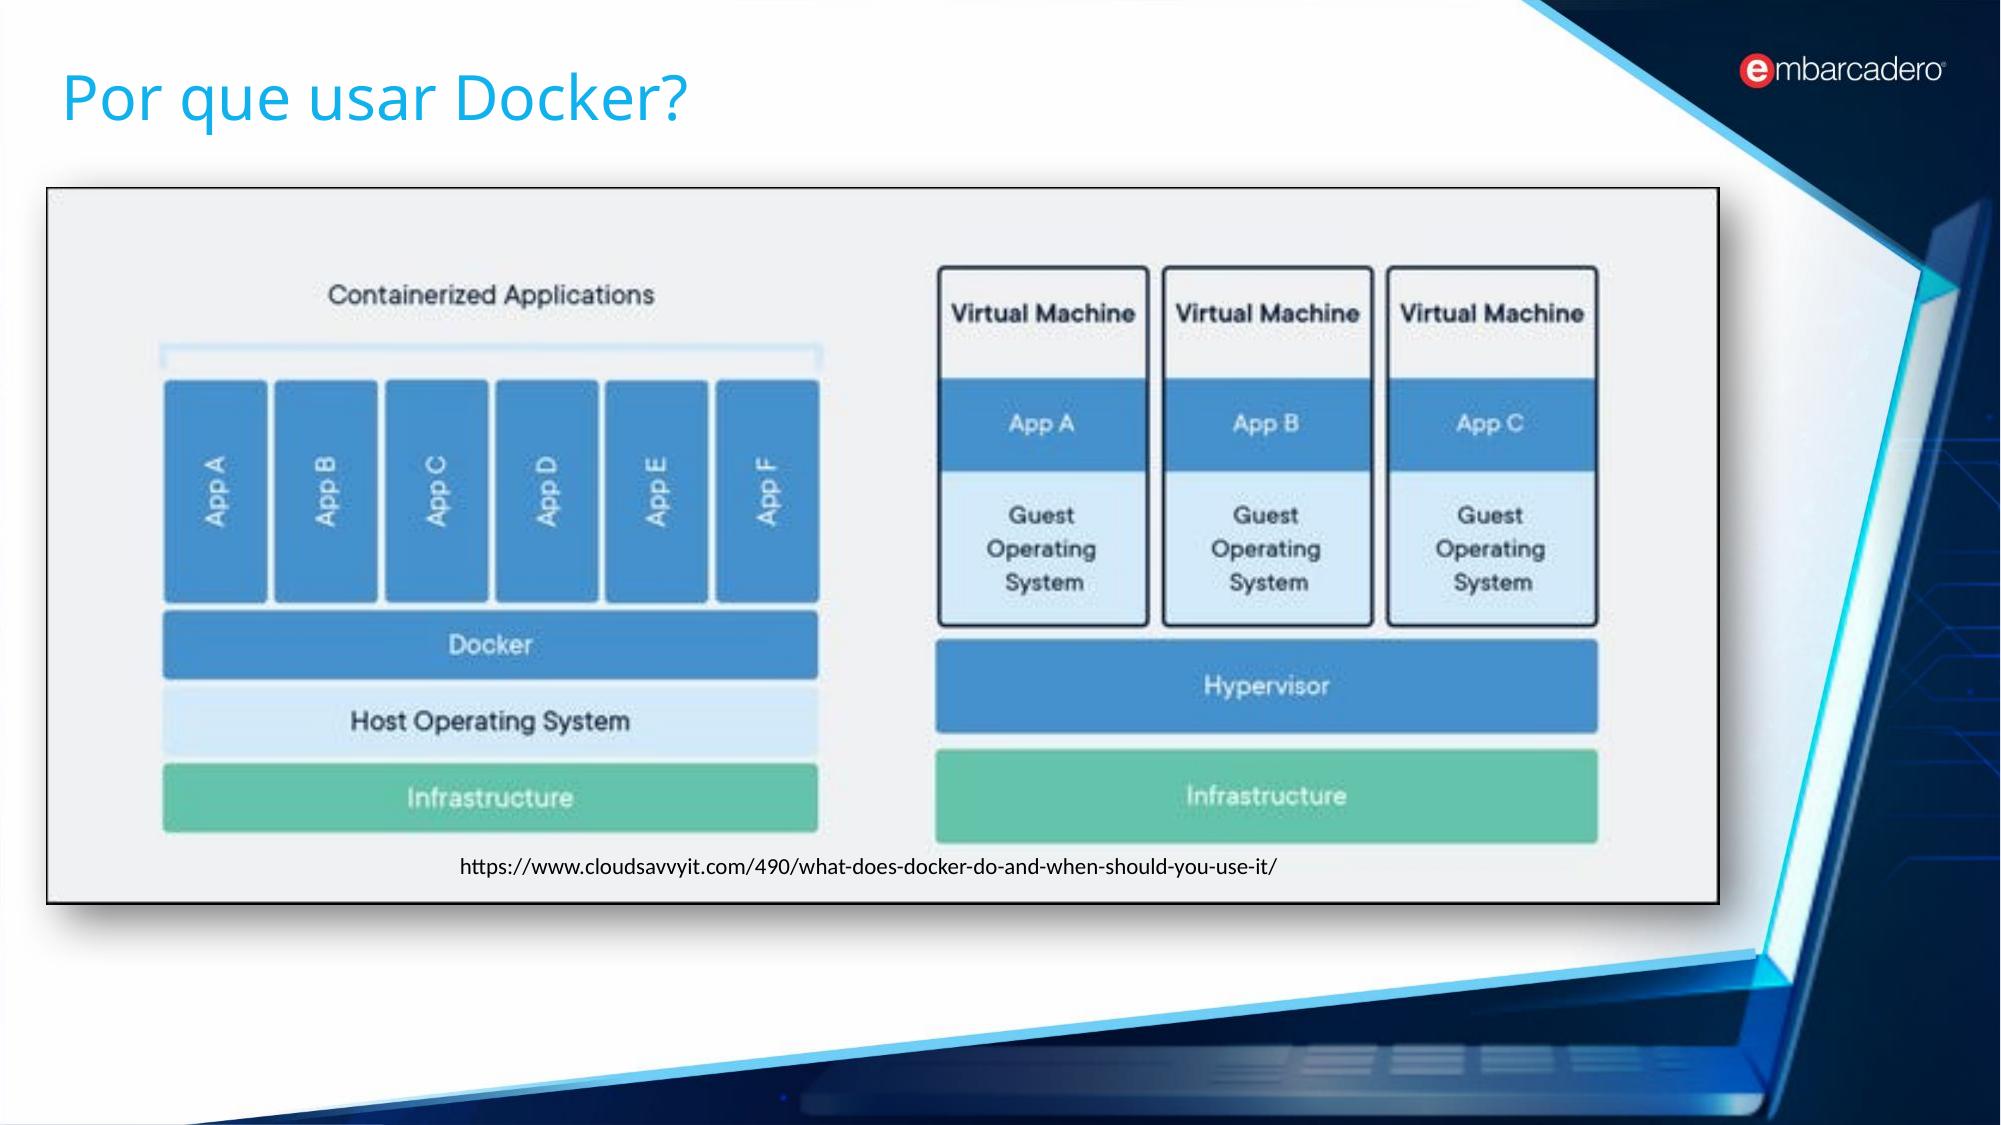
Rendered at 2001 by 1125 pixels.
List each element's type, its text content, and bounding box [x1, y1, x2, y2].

picture [0, 0, 2001, 1125]
title Por que usar Docker? [46, 59, 1510, 131]
